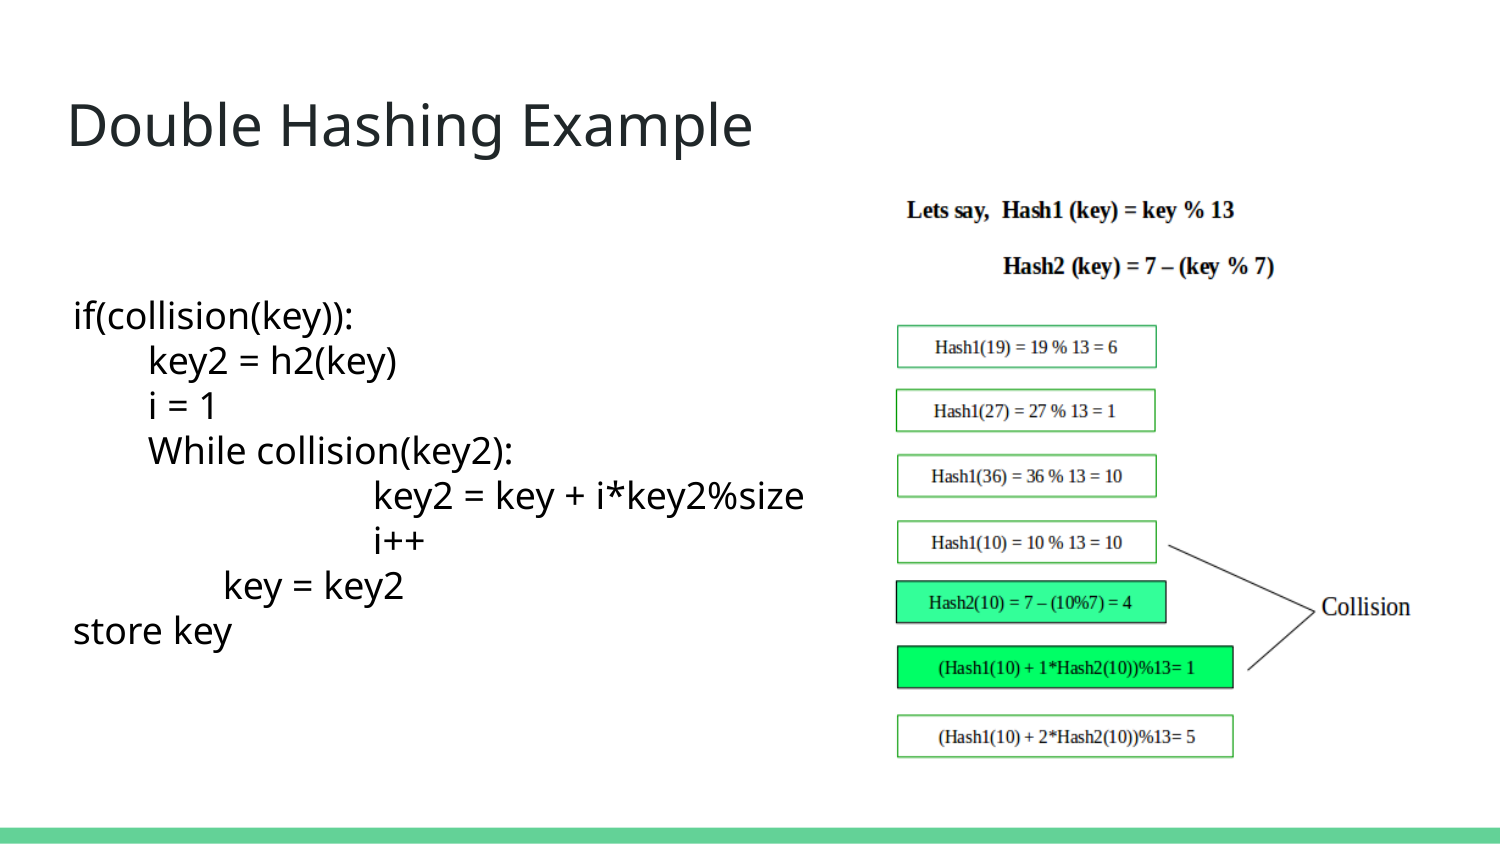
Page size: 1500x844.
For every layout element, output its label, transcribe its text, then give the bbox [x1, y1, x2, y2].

picture [845, 166, 1435, 794]
title Double Hashing Example [51, 72, 1449, 167]
text_box if(collision(key)): key2 = h2(key) i = 1 While collision(key2): key2 = key + i*key2%size i++ key = key2 store key [57, 177, 845, 802]
